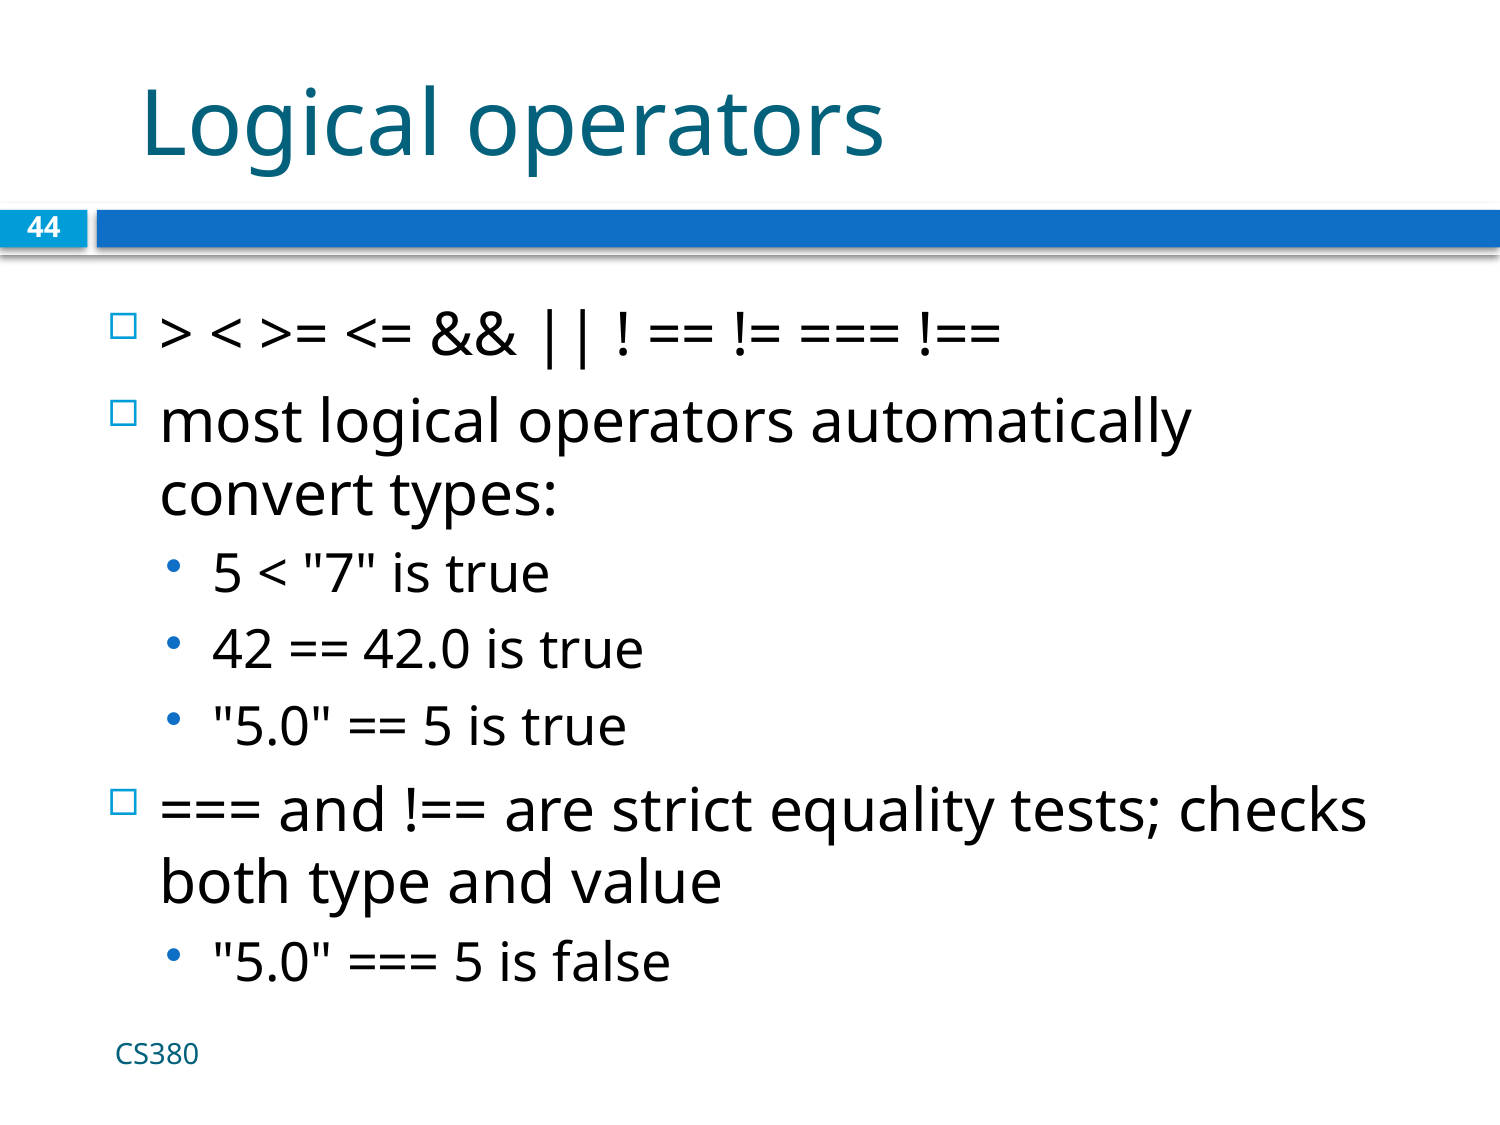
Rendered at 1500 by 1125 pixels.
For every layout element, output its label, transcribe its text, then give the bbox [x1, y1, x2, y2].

title Logical operators [100, 37, 1439, 201]
slide_number 44 [0, 208, 88, 249]
footer CS380 [99, 1025, 990, 1085]
text_box > < >= <= && || ! == != === !== most logical operators automatically convert types: 5 < "7" is true 42 == 42.0 is true "5.0" == 5 is true === and !== are strict equality tests; checks both type and value "5.0" === 5 is false [92, 287, 1430, 488]
